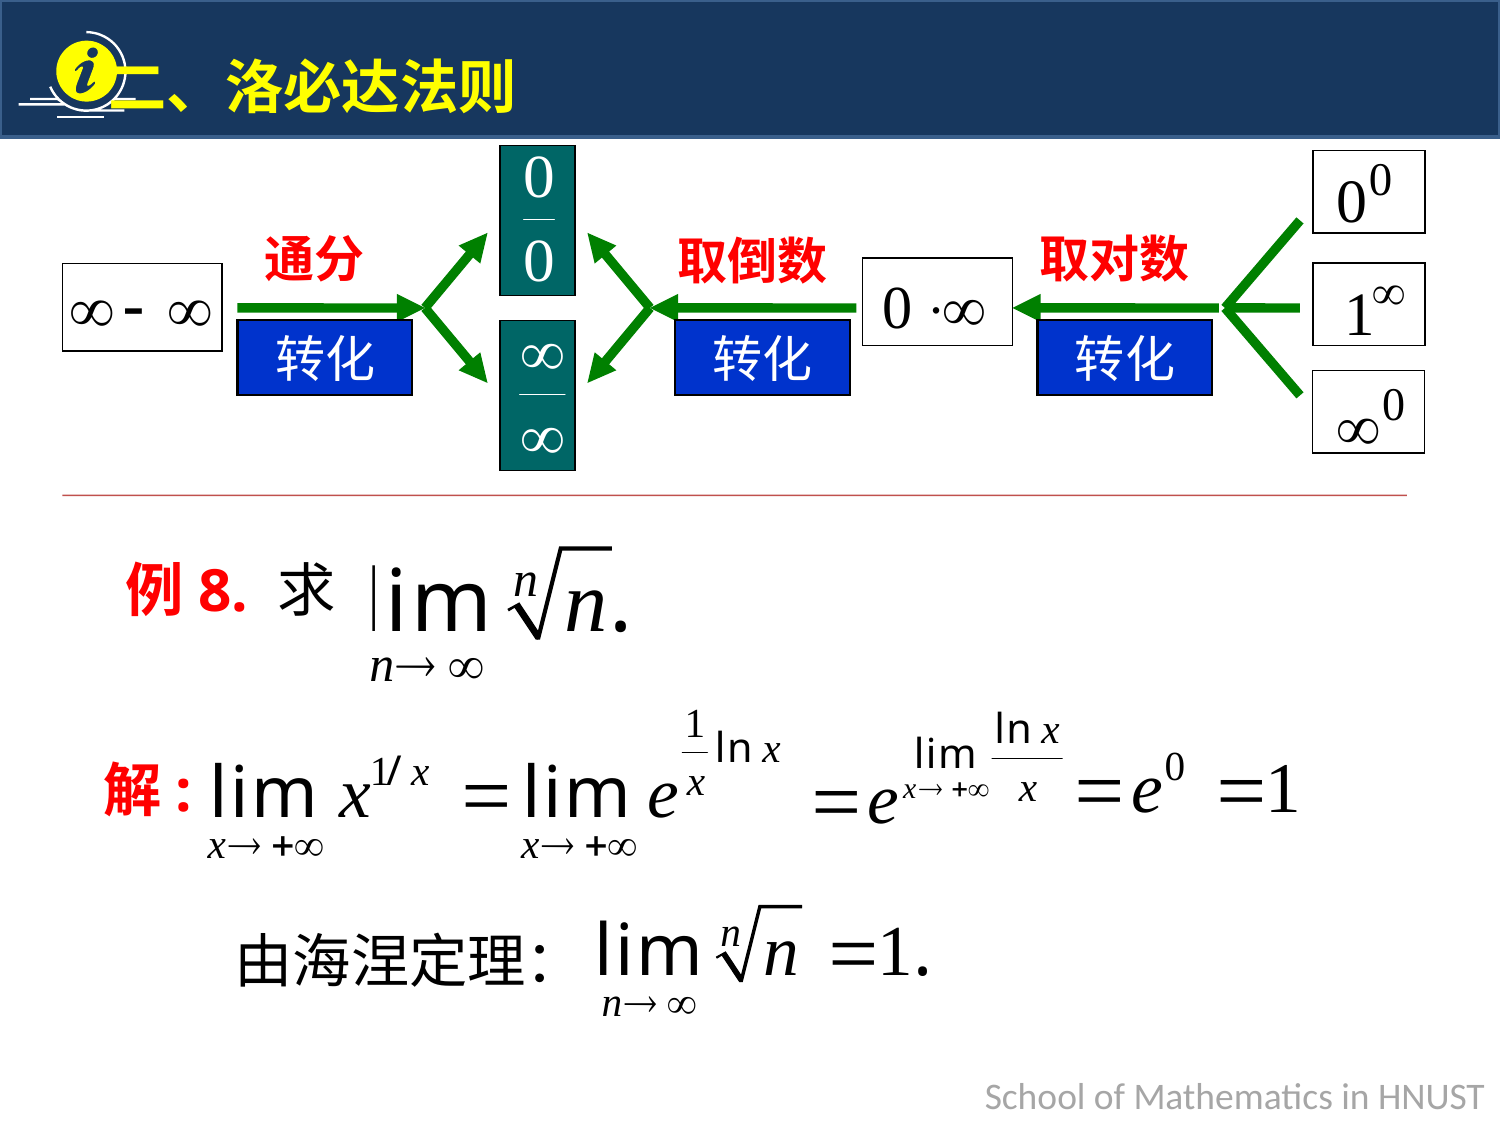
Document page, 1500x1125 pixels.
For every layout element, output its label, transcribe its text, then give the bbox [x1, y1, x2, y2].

text_box 取对数 [1024, 220, 1222, 296]
text_box 通分 [249, 220, 438, 296]
text_box 解: [88, 745, 189, 831]
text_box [1060, 735, 1306, 831]
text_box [237, 307, 426, 396]
text_box [428, 311, 488, 383]
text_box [348, 530, 644, 690]
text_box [62, 263, 223, 352]
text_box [194, 692, 796, 877]
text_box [584, 891, 942, 1036]
text_box [587, 232, 650, 307]
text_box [499, 145, 576, 471]
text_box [649, 307, 857, 396]
text_box 取倒数 [662, 222, 875, 298]
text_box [797, 698, 1078, 842]
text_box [1312, 150, 1426, 454]
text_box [1012, 307, 1219, 396]
text_box [425, 232, 488, 307]
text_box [1224, 220, 1301, 396]
text_box [587, 314, 644, 383]
text_box 由海涅定理： [219, 916, 579, 1002]
title 例8. 求 [88, 545, 343, 646]
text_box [862, 257, 1013, 346]
